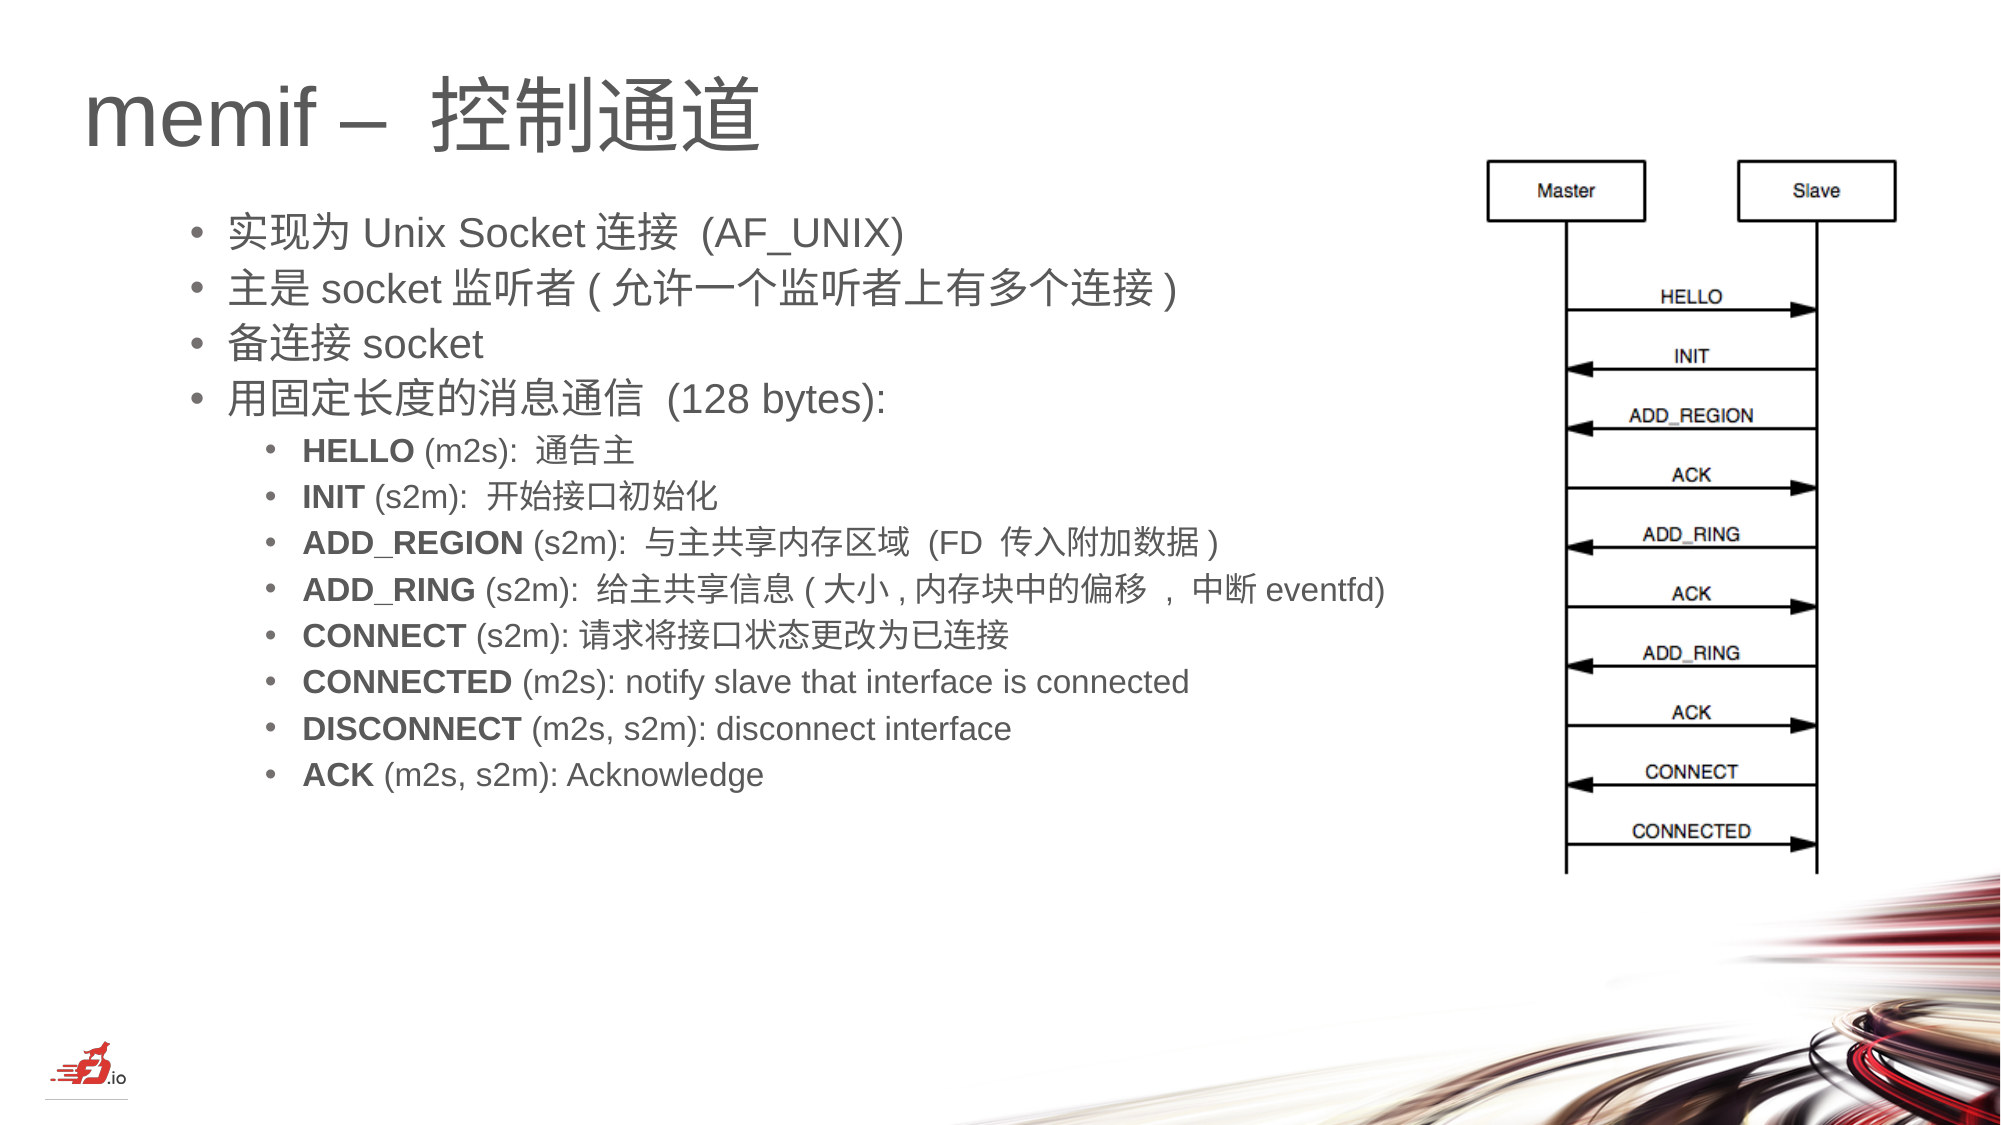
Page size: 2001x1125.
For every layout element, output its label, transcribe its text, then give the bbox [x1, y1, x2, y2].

list 实现为Unix Socket连接 (AF_UNIX) 主是socket监听者(允许一个监听者上有多个连接) 备连接socket 用固定长度的消息通信 (128 bytes): HELLO (m2s): 通告主 INIT (s2m): 开始接口初始化 ADD_REGION (s2m): 与主共享内存区域 (FD 传入附加数据) ADD_RING (s2m): 给主共享信息(大小,内存块中的偏移 , 中断eventfd) CONNECT (s2m):请求将接口状态更改为已连接 CONNECTED (m2s): notify slave that interface is connected DISCONNECT (m2s, s2m): disconnect interface ACK (m2s, s2m): Acknowledge [99, 204, 1429, 288]
picture [0, 0, 2001, 1125]
title memif – 控制通道 [68, 8, 1696, 226]
